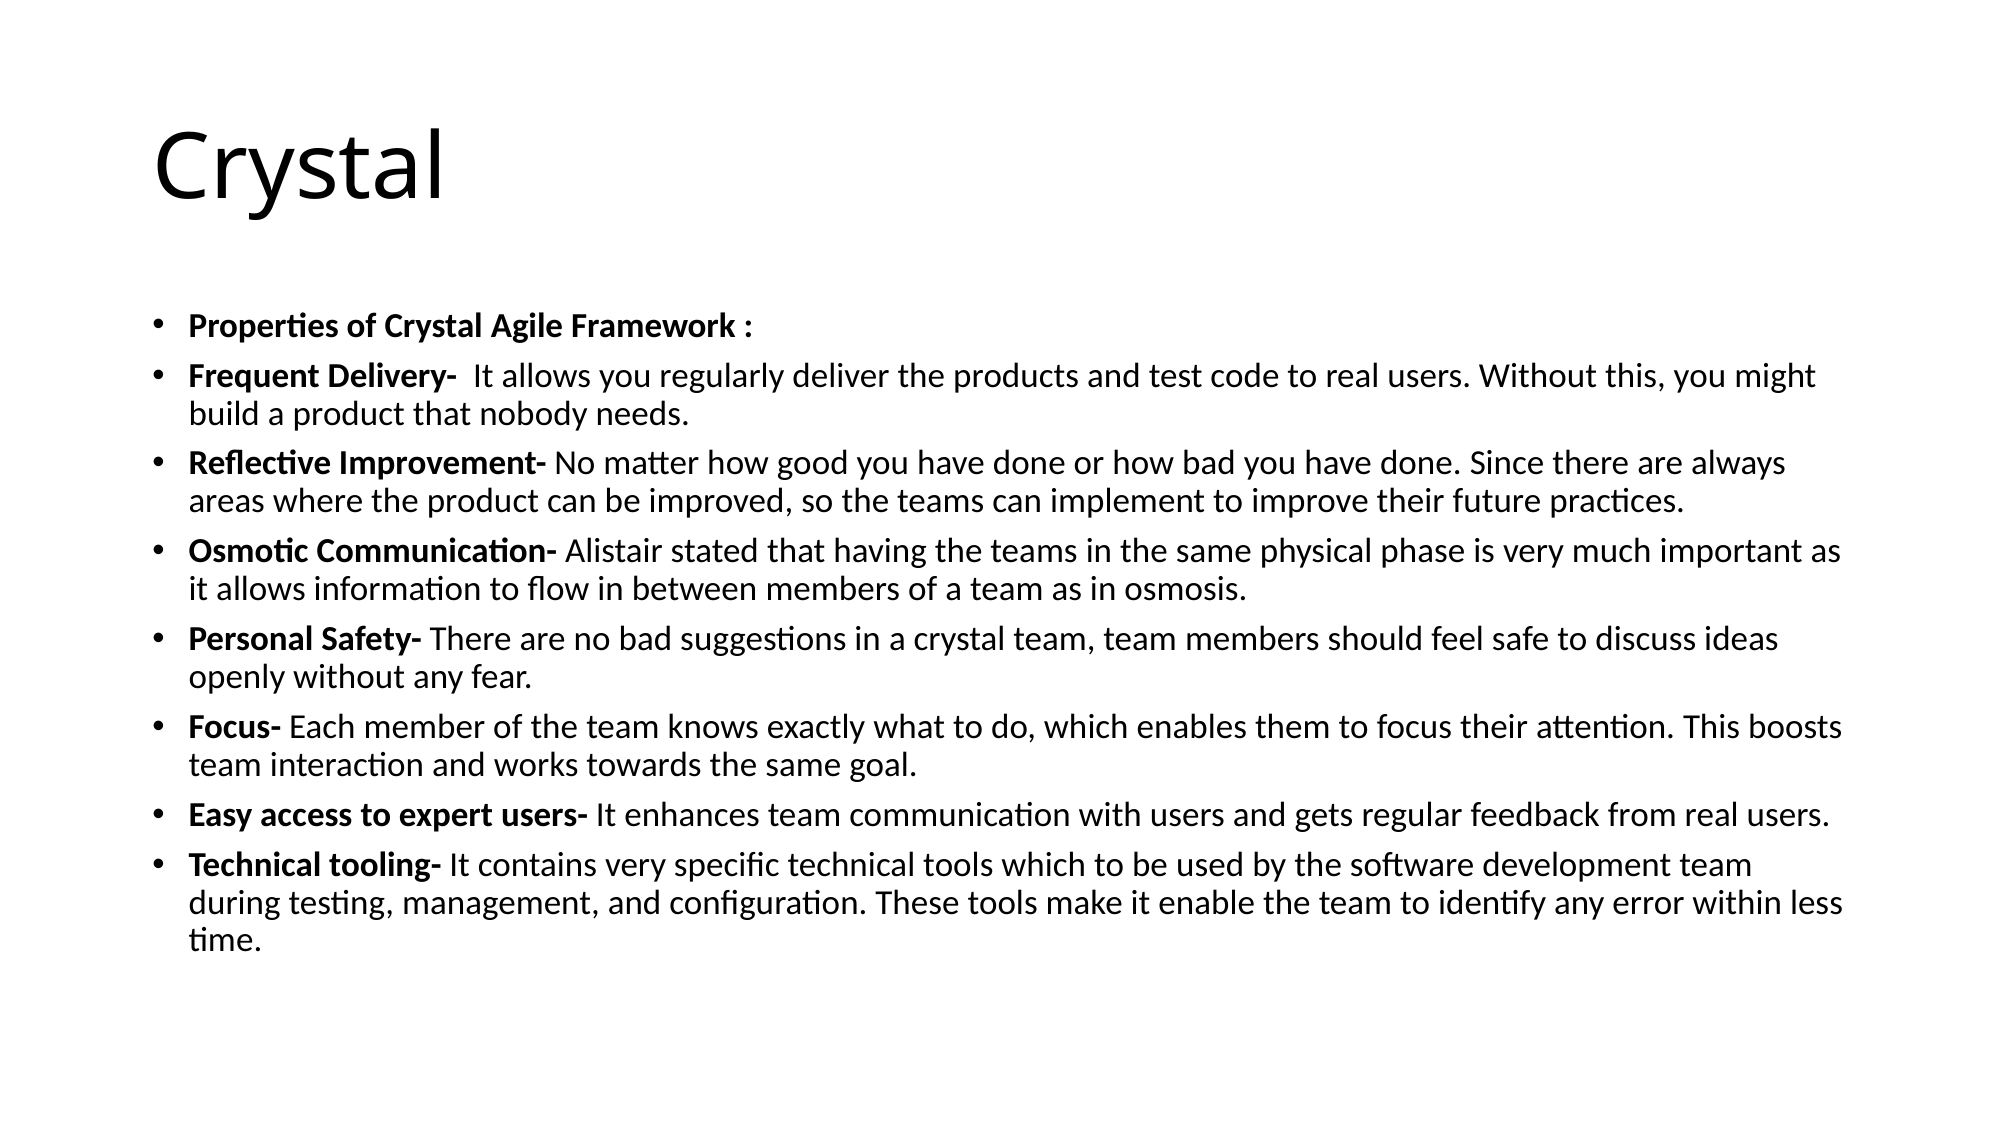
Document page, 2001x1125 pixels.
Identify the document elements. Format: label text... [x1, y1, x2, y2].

title Crystal [137, 59, 1863, 278]
list Properties of Crystal Agile Framework : Frequent Delivery- It allows you regularly deliver the products and test code to real users. Without this, you might build a product that nobody needs. Reflective Improvement- No matter how good you have done or how bad you have done. Since there are always areas where the product can be improved, so the teams can implement to improve their future practices. Osmotic Communication- Alistair stated that having the teams in the same physical phase is very much important as it allows information to flow in between members of a team as in osmosis. Personal Safety- There are no bad suggestions in a crystal team, team members should feel safe to discuss ideas openly without any fear. Focus- Each member of the team knows exactly what to do, which enables them to focus their attention. This boosts team interaction and works towards the same goal. Easy access to expert users- It enhances team communication with users and gets regular feedback from real users. Technical tooling- It contains very specific technical tools which to be used by the software development team during testing, management, and configuration. These tools make it enable the team to identify any error within less time. [137, 299, 1863, 1014]
